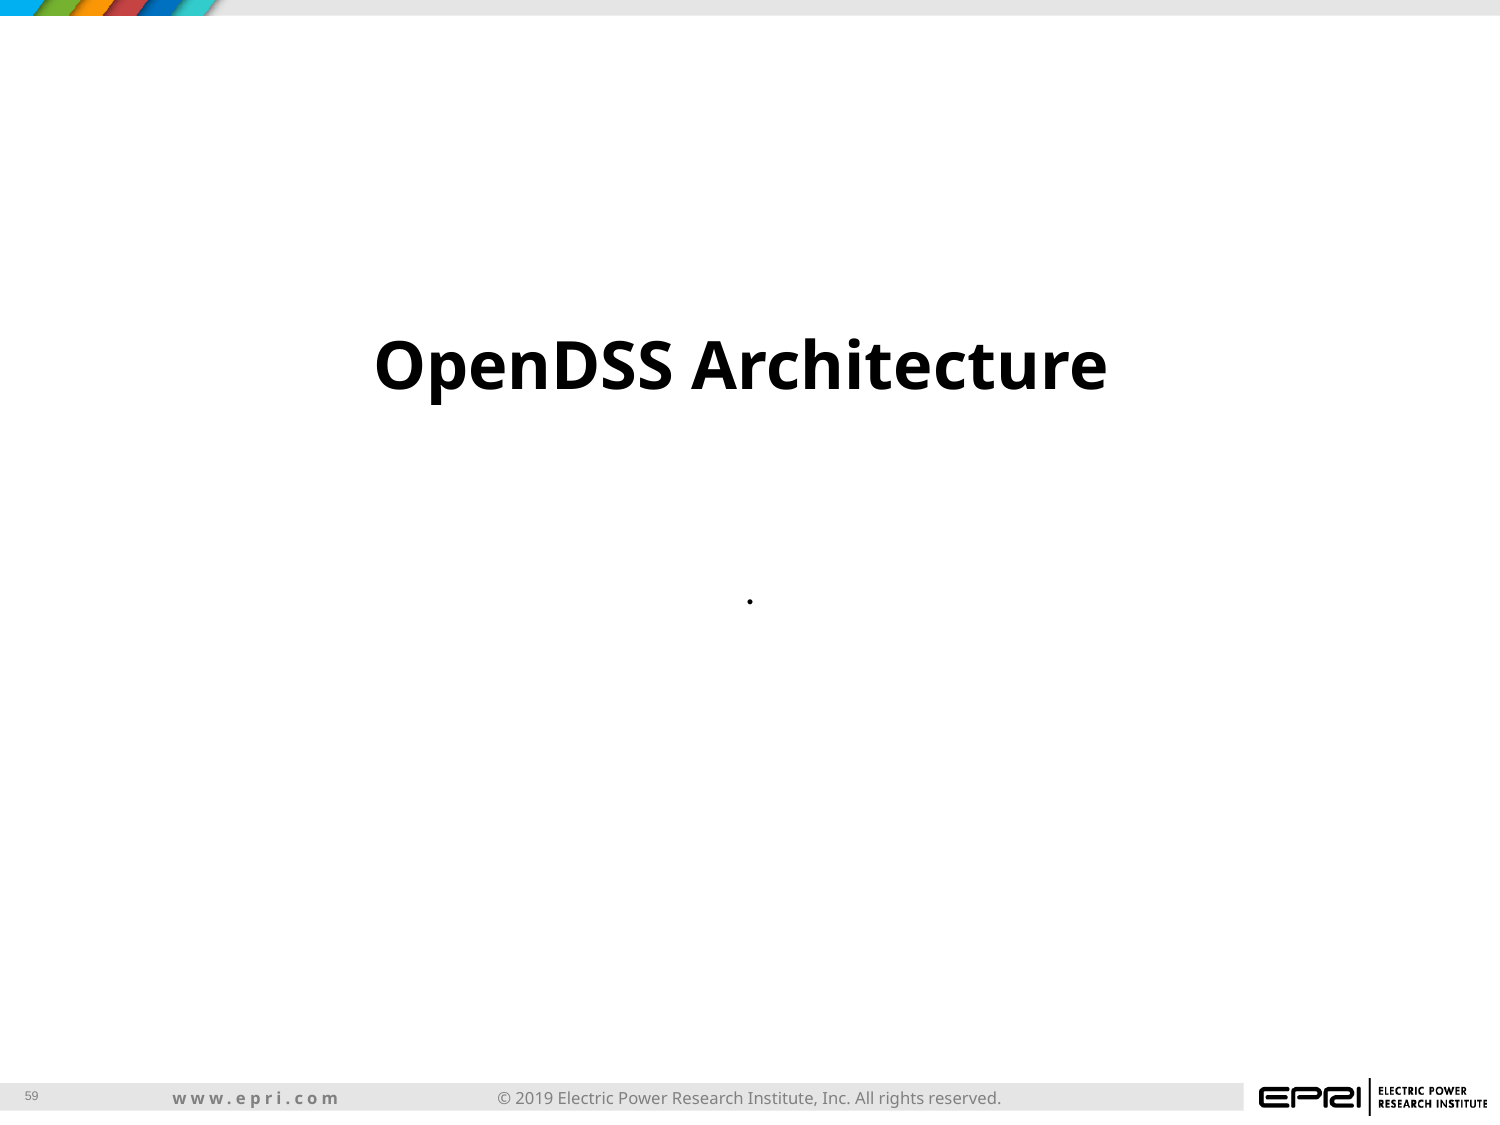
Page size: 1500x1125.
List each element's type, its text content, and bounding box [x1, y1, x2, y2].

picture [1259, 1078, 1487, 1116]
picture [34, 0, 268, 16]
list . [59, 554, 1441, 811]
title OpenDSS Architecture [59, 314, 1441, 541]
